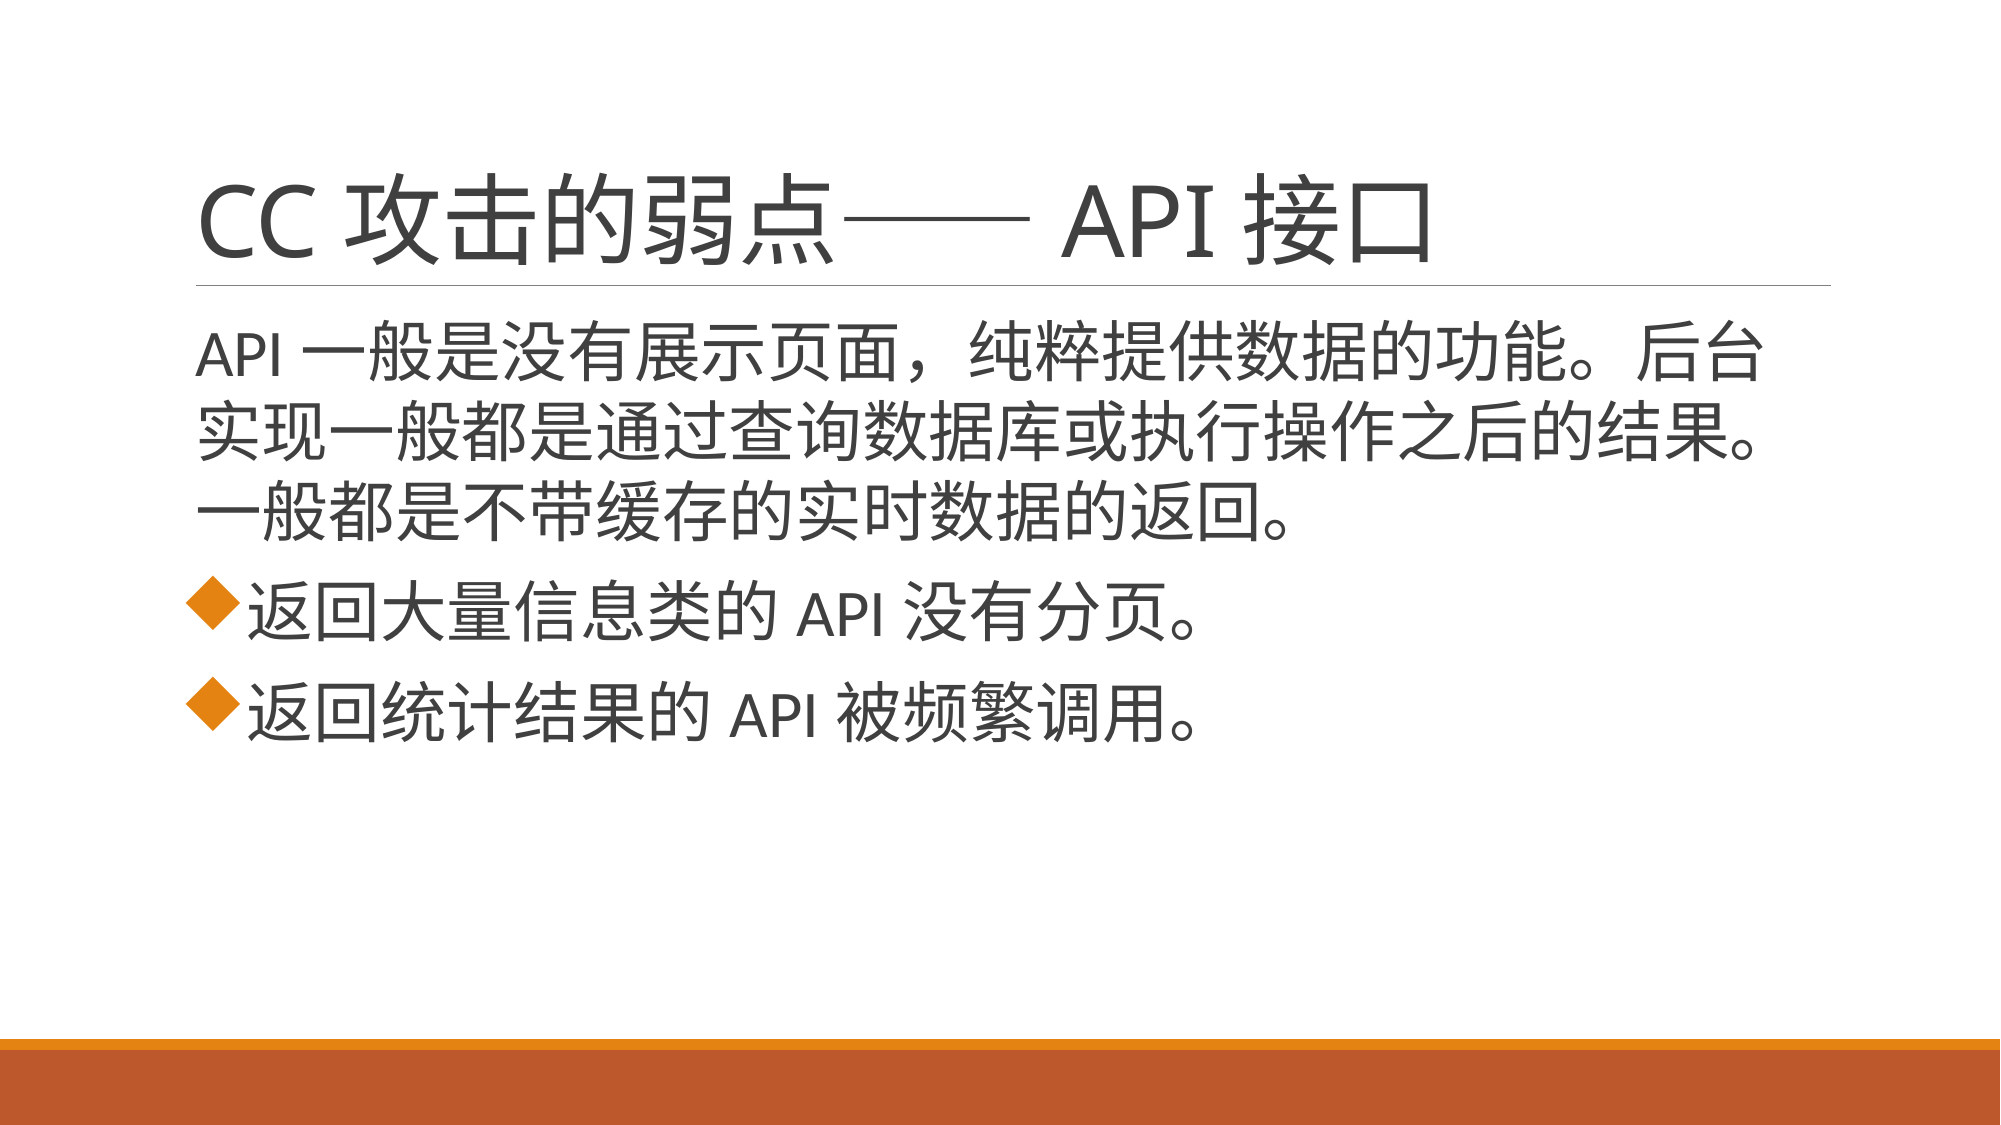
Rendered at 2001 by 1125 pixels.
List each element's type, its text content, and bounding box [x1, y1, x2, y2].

title CC攻击的弱点——API接口 [180, 47, 1830, 285]
list API一般是没有展示页面，纯粹提供数据的功能。后台实现一般都是通过查询数据库或执行操作之后的结果。一般都是不带缓存的实时数据的返回。 返回大量信息类的API没有分页。 返回统计结果的API被频繁调用。 [180, 302, 1830, 963]
